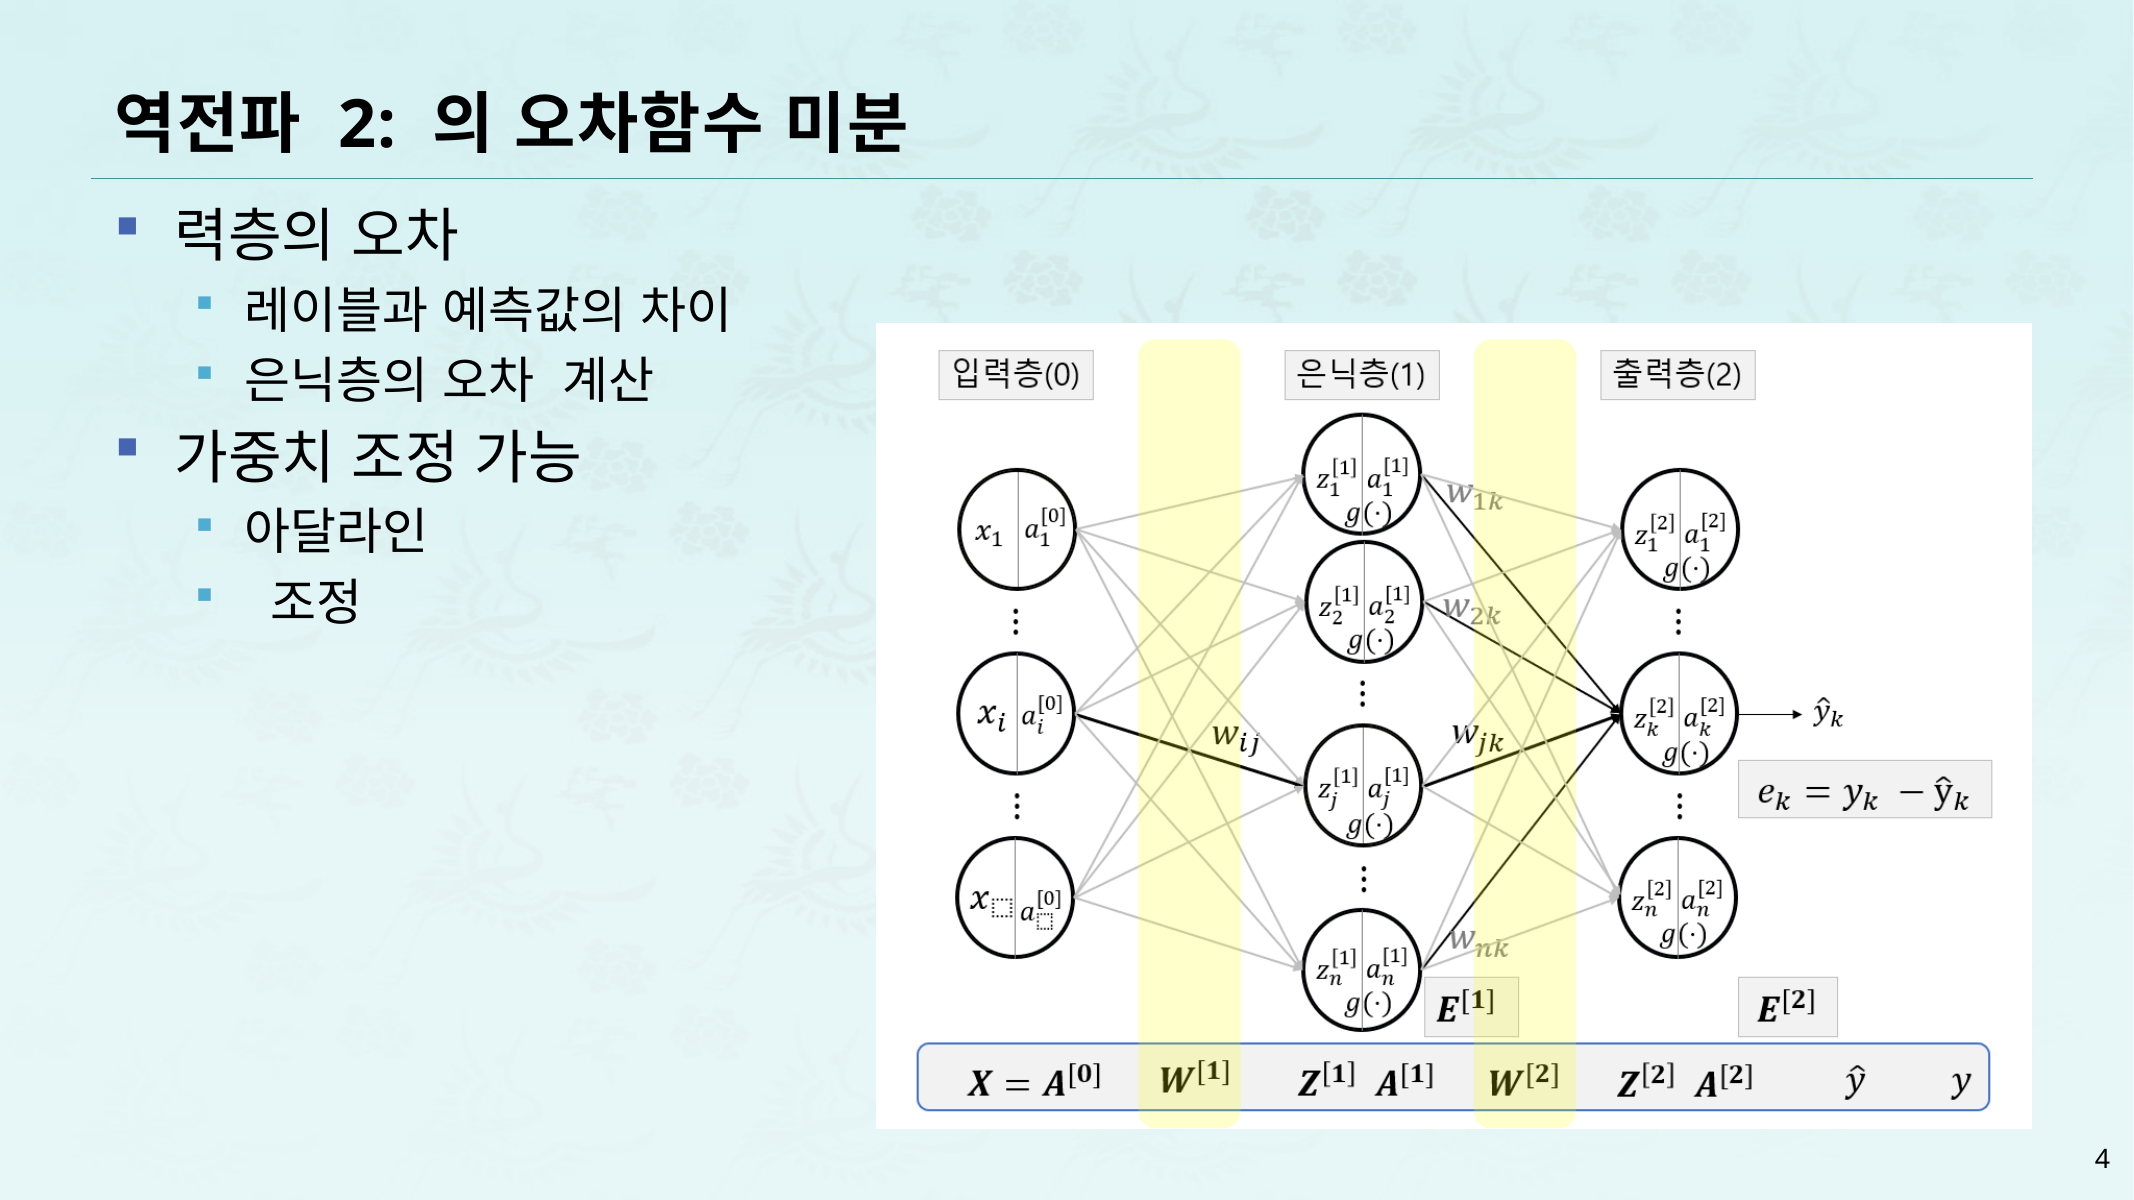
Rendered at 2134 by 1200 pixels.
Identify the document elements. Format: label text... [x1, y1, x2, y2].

slide_number 4 [1937, 1128, 2125, 1193]
picture [876, 323, 2032, 1129]
